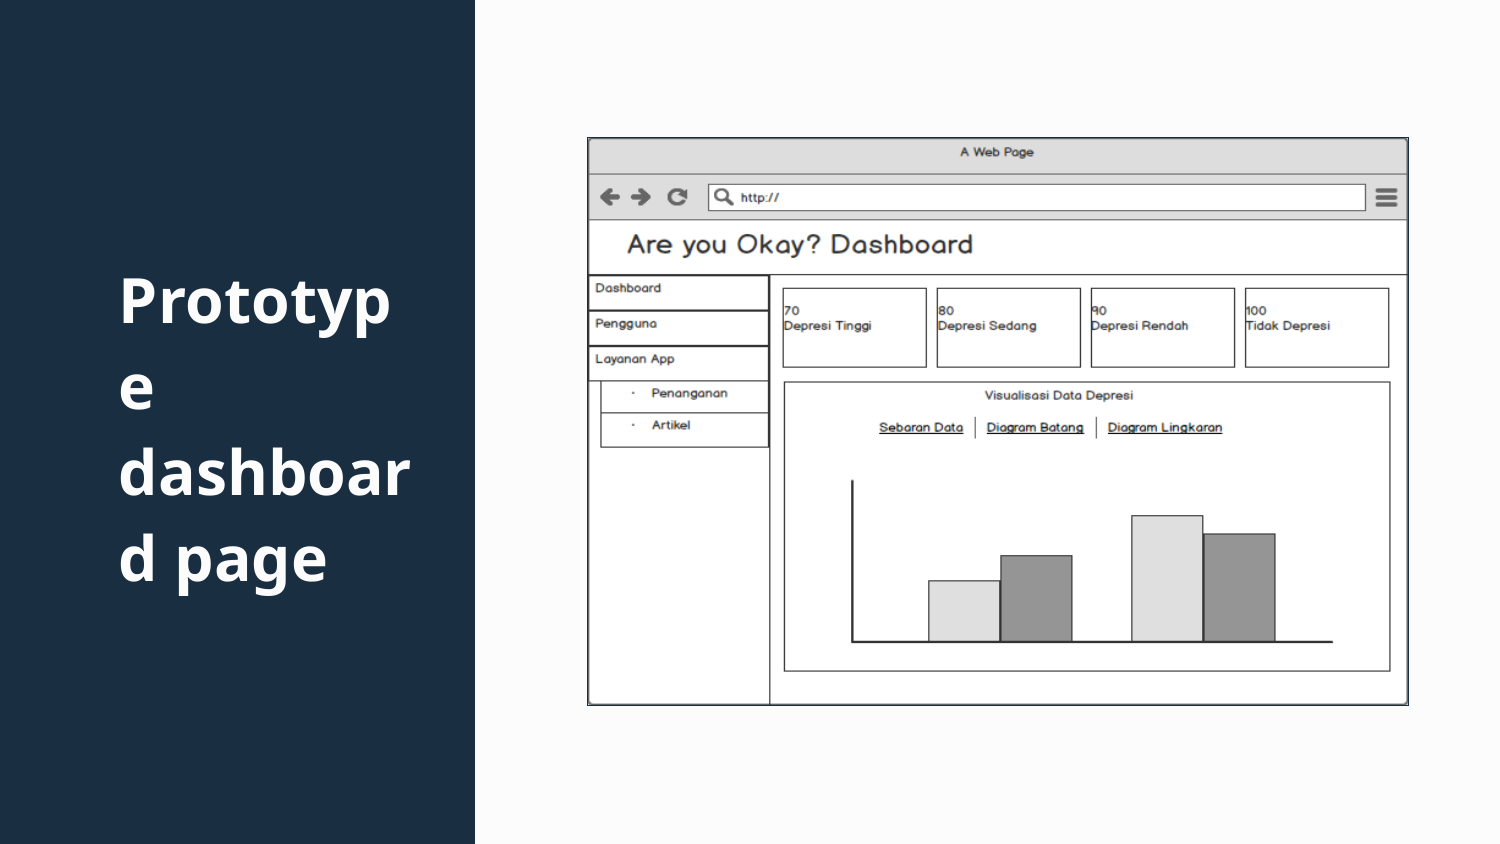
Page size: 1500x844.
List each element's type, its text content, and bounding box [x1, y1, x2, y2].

title Prototype dashboard page [103, 280, 432, 563]
picture [587, 137, 1410, 707]
